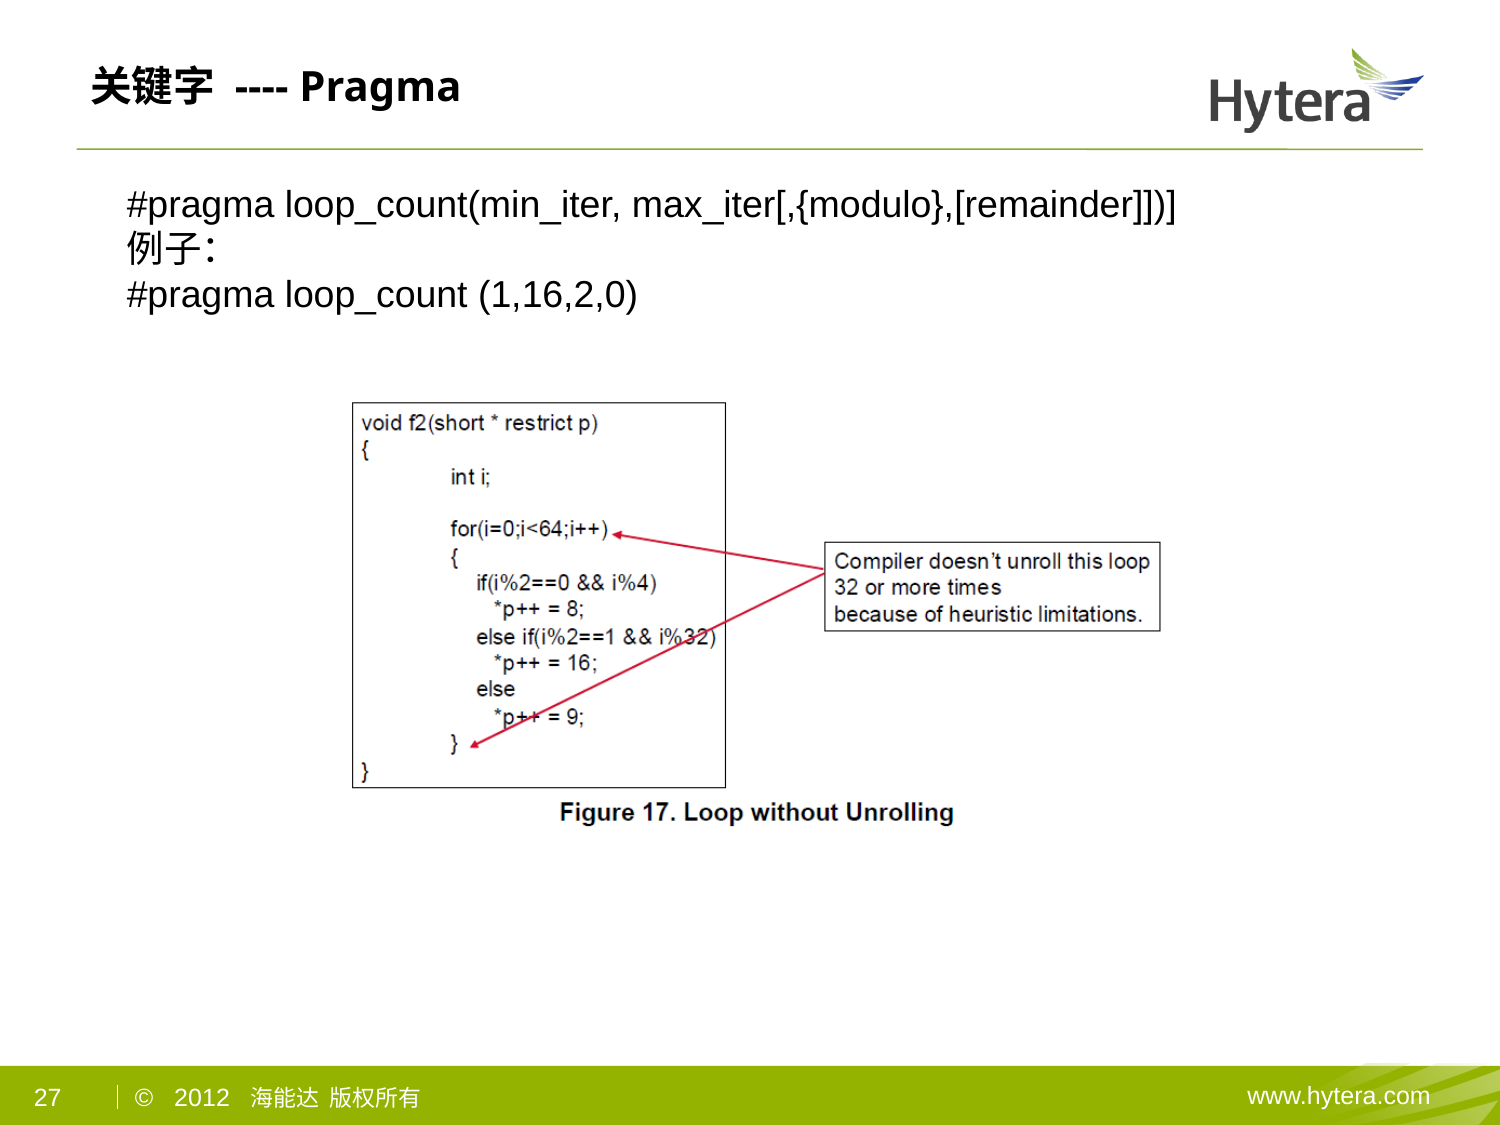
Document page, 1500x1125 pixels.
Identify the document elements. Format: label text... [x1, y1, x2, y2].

picture [324, 385, 1180, 838]
title 关键字 ---- Pragma [75, 38, 1425, 131]
picture [1135, 1063, 1500, 1125]
text_box #pragma loop_count(min_iter, max_iter[,{modulo},[remainder]])] 例子： #pragma loop_count (1,16,2,0) [112, 172, 1294, 323]
